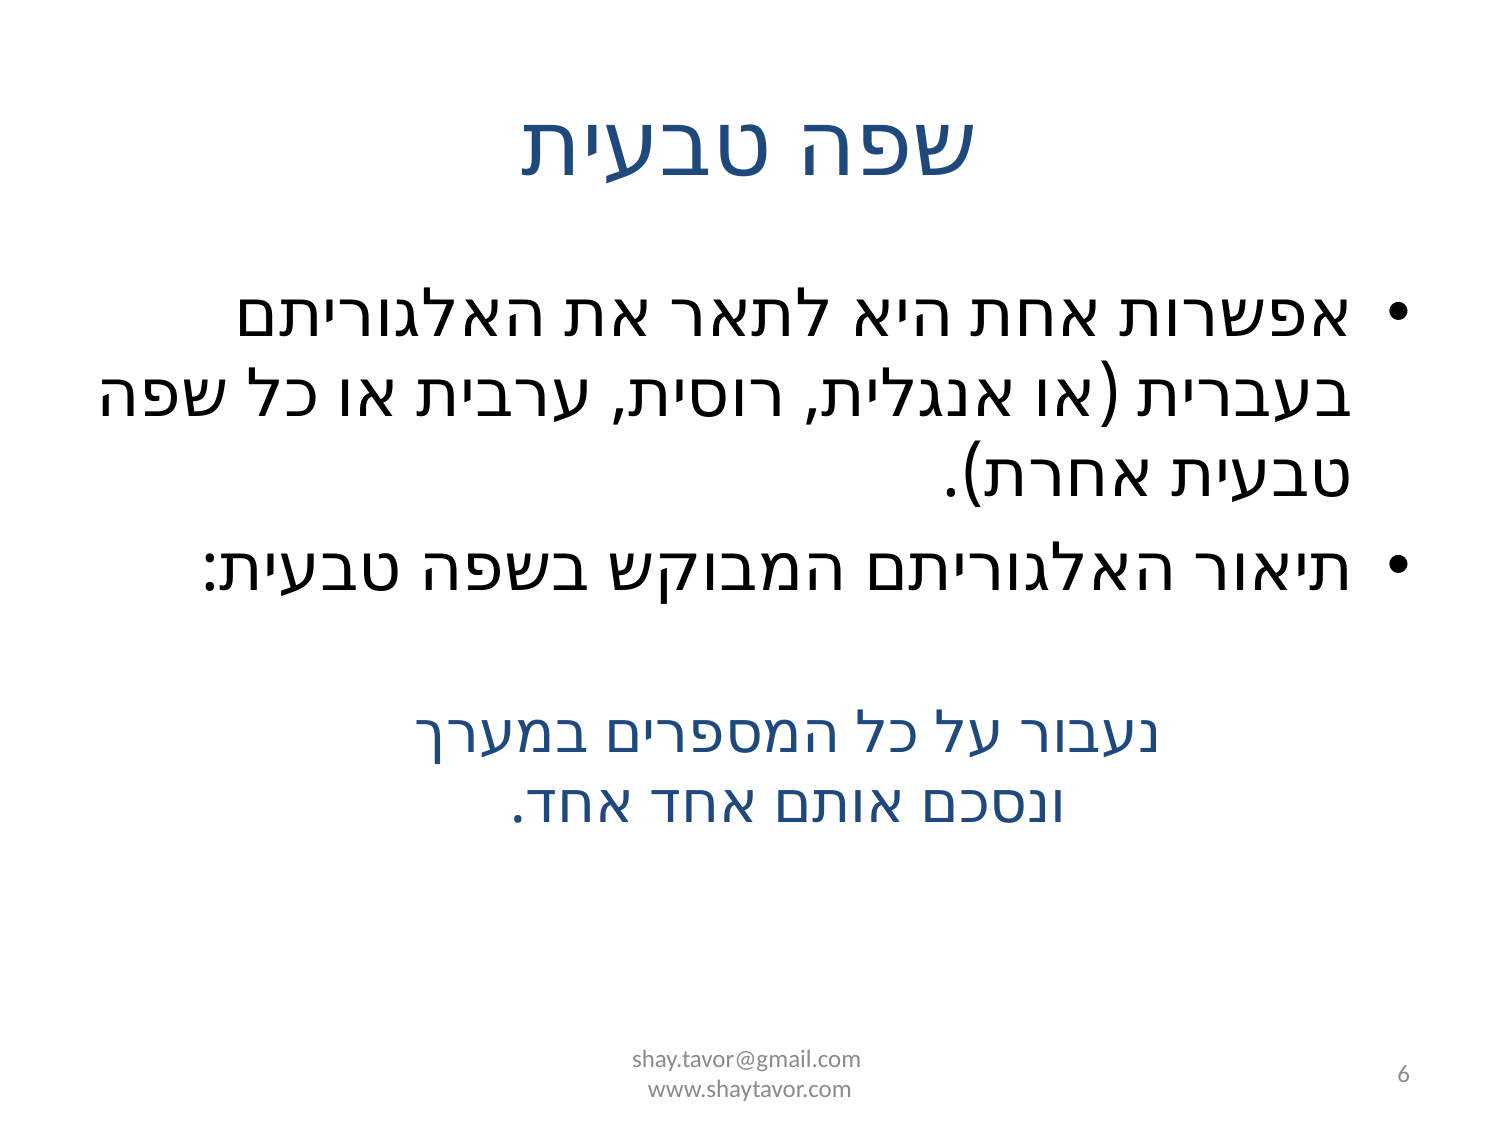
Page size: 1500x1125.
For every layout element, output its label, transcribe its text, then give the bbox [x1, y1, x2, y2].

text_box נעבור על כל המספרים במערך ונסכם אותם אחד אחד. [332, 686, 1245, 887]
list אפשרות אחת היא לתאר את האלגוריתם בעברית (או אנגלית, רוסית, ערבית או כל שפה טבעית אחרת). תיאור האלגוריתם המבוקש בשפה טבעית: [75, 262, 1425, 663]
slide_number 6 [1074, 1042, 1425, 1103]
title שפה טבעית [75, 45, 1425, 233]
footer shay.tavor@gmail.com www.shaytavor.com [512, 1042, 988, 1103]
